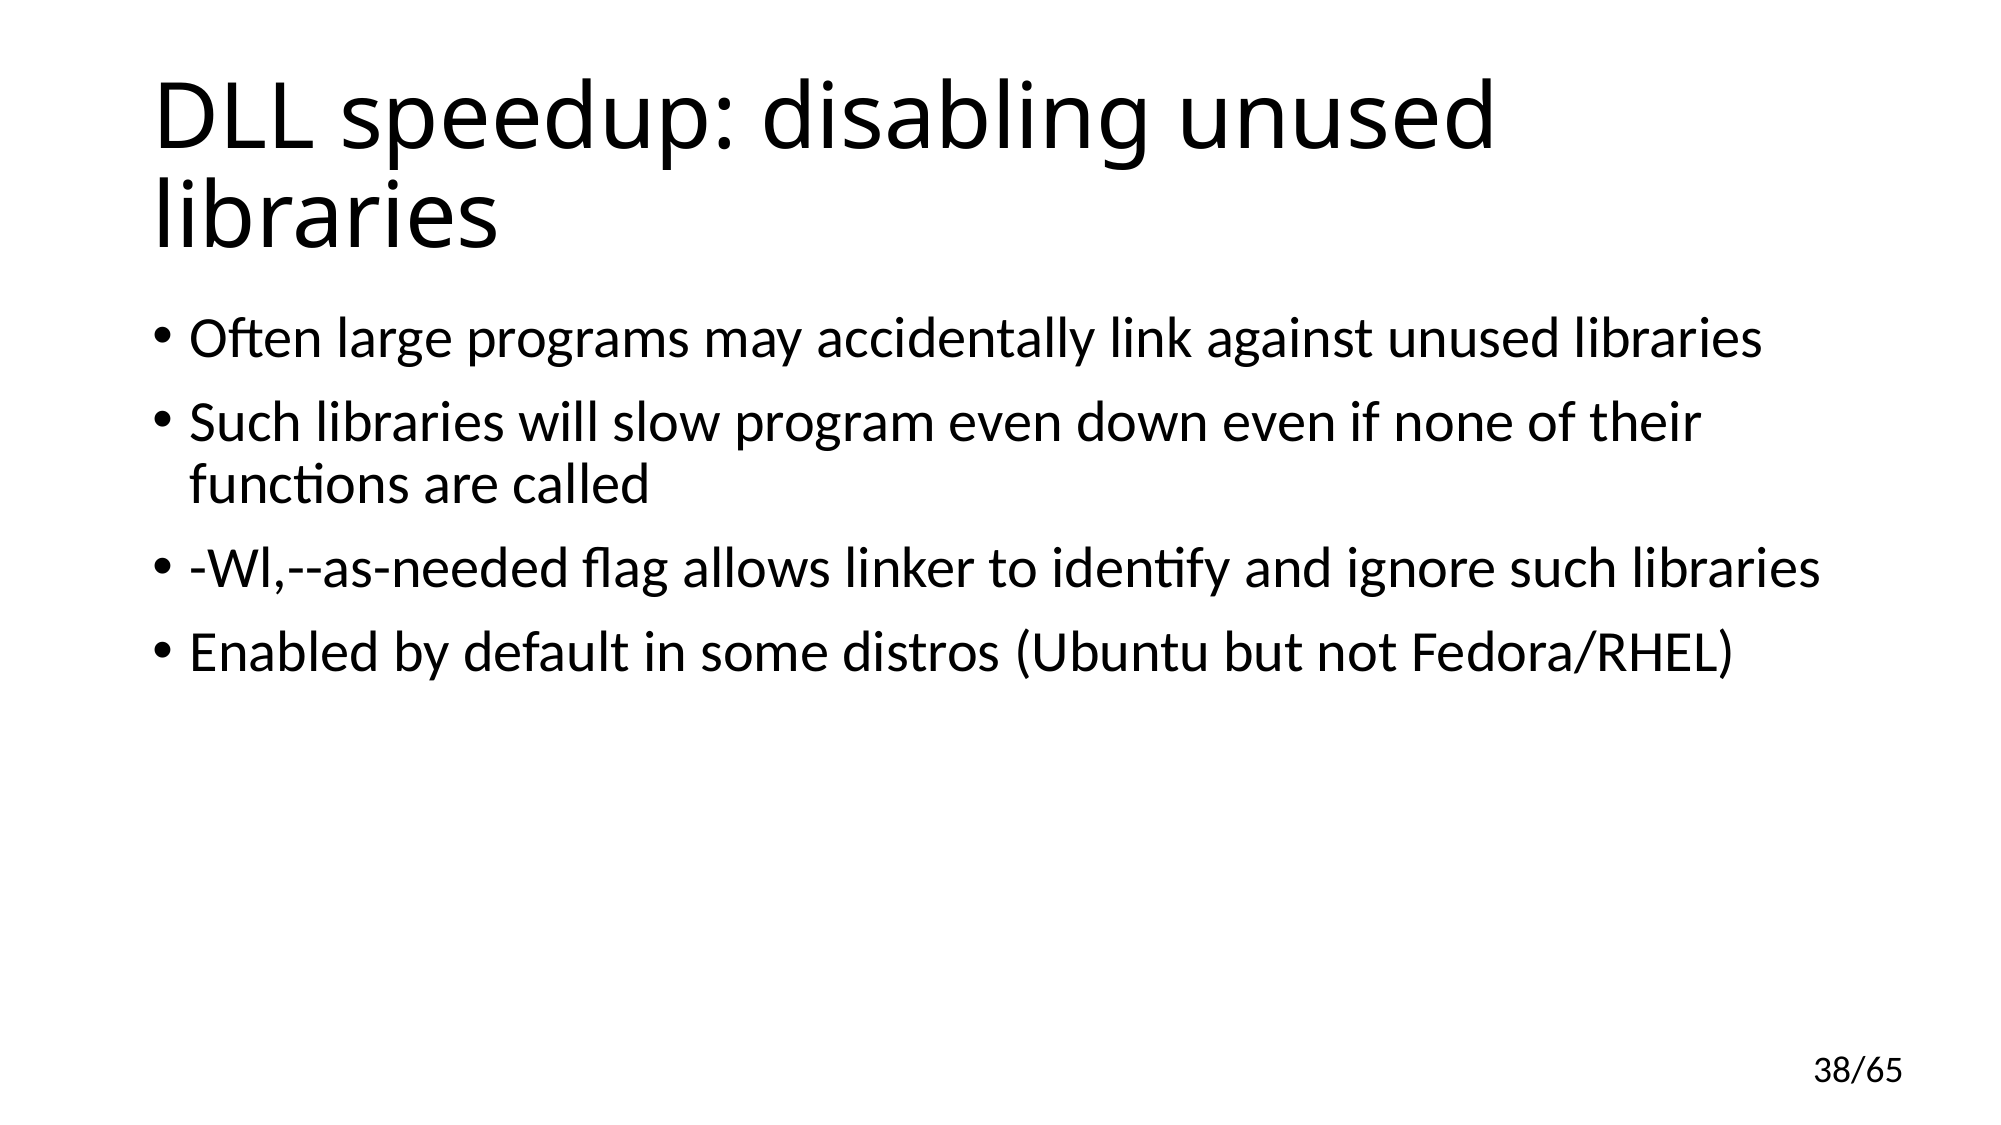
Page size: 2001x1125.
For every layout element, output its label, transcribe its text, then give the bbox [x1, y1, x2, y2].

list Often large programs may accidentally link against unused libraries Such libraries will slow program even down even if none of their functions are called -Wl,--as-needed flag allows linker to identify and ignore such libraries Enabled by default in some distros (Ubuntu but not Fedora/RHEL) [137, 299, 1863, 1014]
title DLL speedup: disabling unused libraries [137, 59, 1863, 278]
